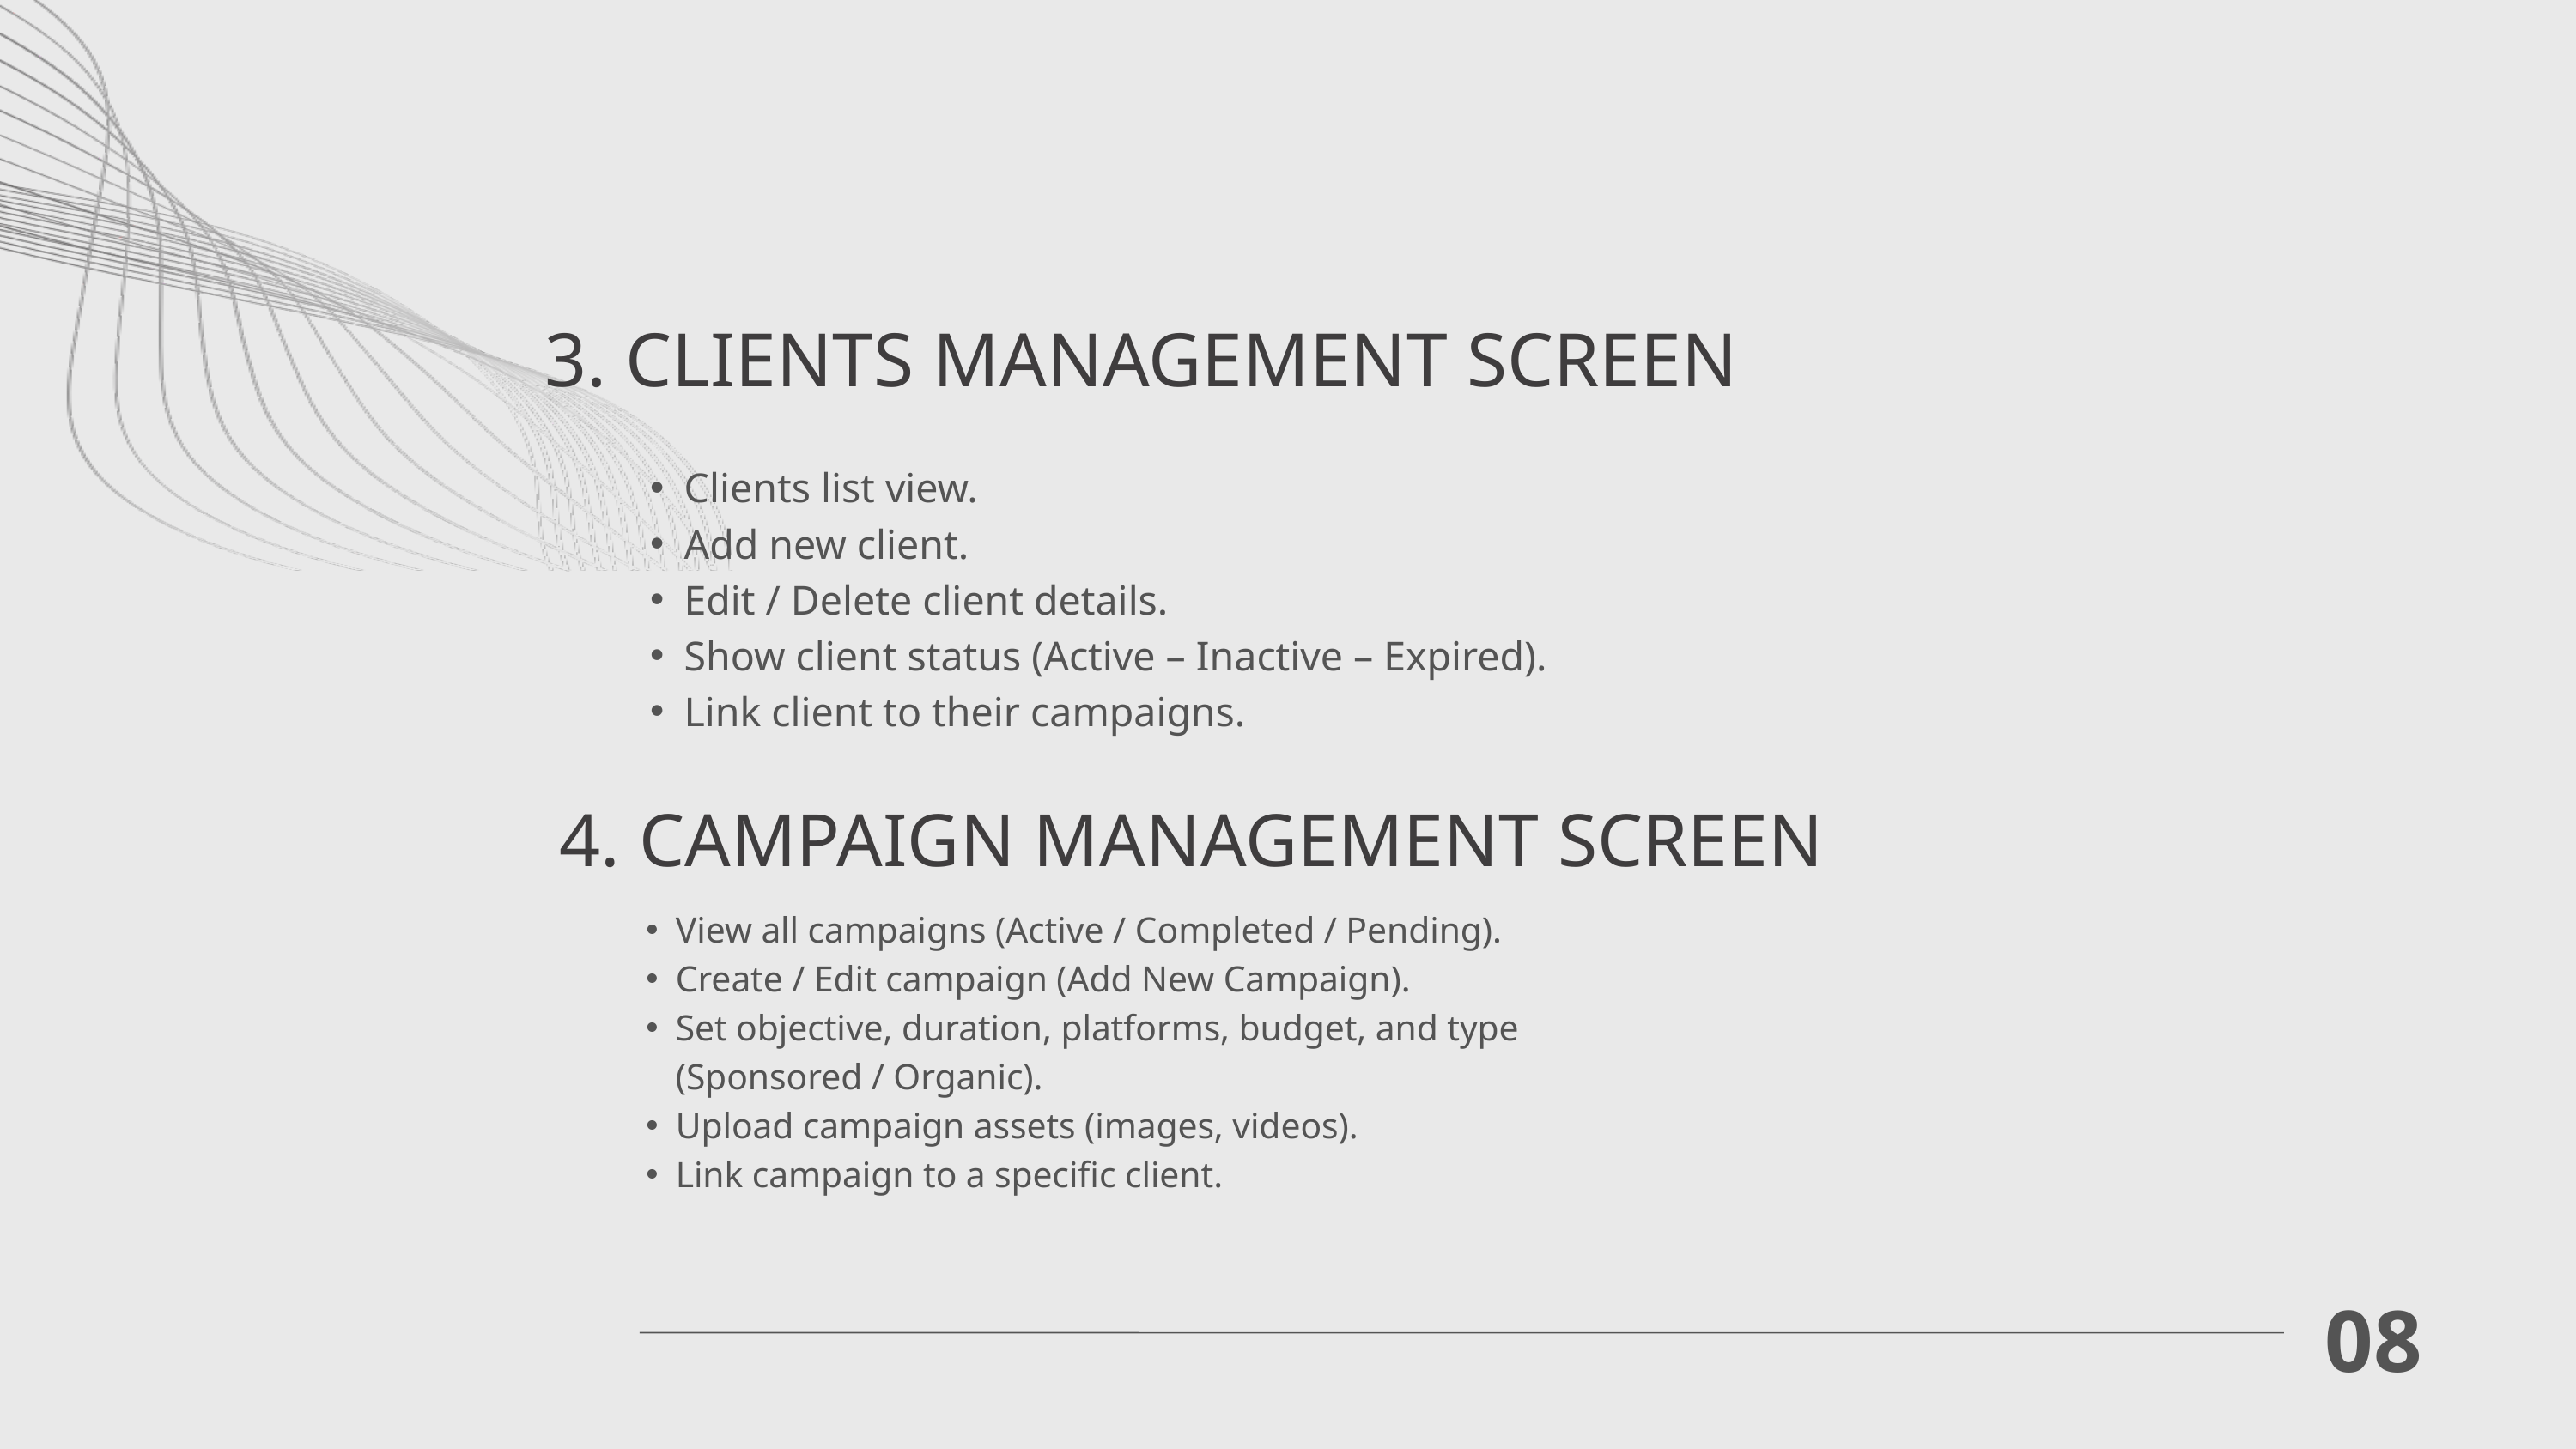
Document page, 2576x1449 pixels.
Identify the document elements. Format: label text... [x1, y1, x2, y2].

text_box Clients list view. Add new client. Edit / Delete client details. Show client status (Active – Inactive – Expired). Link client to their campaigns. [616, 455, 1716, 779]
text_box 08 [2283, 1270, 2464, 1389]
text_box [0, 0, 733, 572]
text_box 3. CLIENTS MANAGEMENT SCREEN [323, 298, 1960, 402]
text_box View all campaigns (Active / Completed / Pending). Create / Edit campaign (Add New Campaign). Set objective, duration, platforms, budget, and type (Sponsored / Organic). Upload campaign assets (images, videos). Link campaign to a specific client. [616, 900, 1578, 1245]
text_box 4. CAMPAIGN MANAGEMENT SCREEN [449, 779, 1935, 881]
